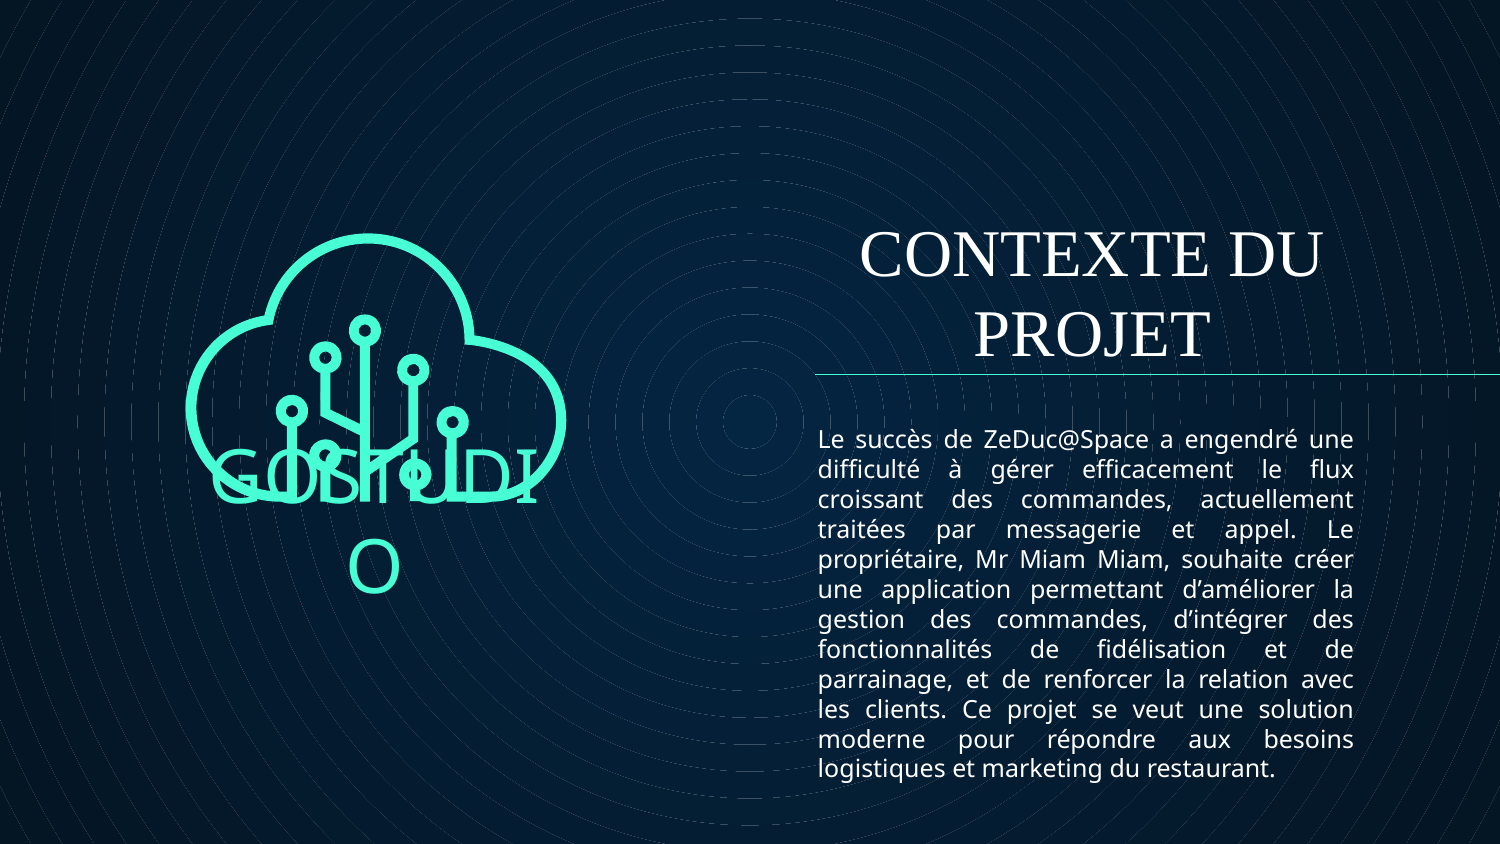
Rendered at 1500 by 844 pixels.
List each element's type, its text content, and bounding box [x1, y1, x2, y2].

title CONTEXTE DU PROJET [802, 285, 1382, 385]
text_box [181, 228, 567, 503]
title GOSTUDIO [171, 523, 577, 624]
subtitle Le succès de ZeDuc@Space a engendré une difficulté à gérer efficacement le flux croissant des commandes, actuellement traitées par messagerie et appel. Le propriétaire, Mr Miam Miam, souhaite créer une application permettant d’améliorer la gestion des commandes, d’intégrer des fonctionnalités de fidélisation et de parrainage, et de renforcer la relation avec les clients. Ce projet se veut une solution moderne pour répondre aux besoins logistiques et marketing du restaurant. [802, 408, 1370, 735]
